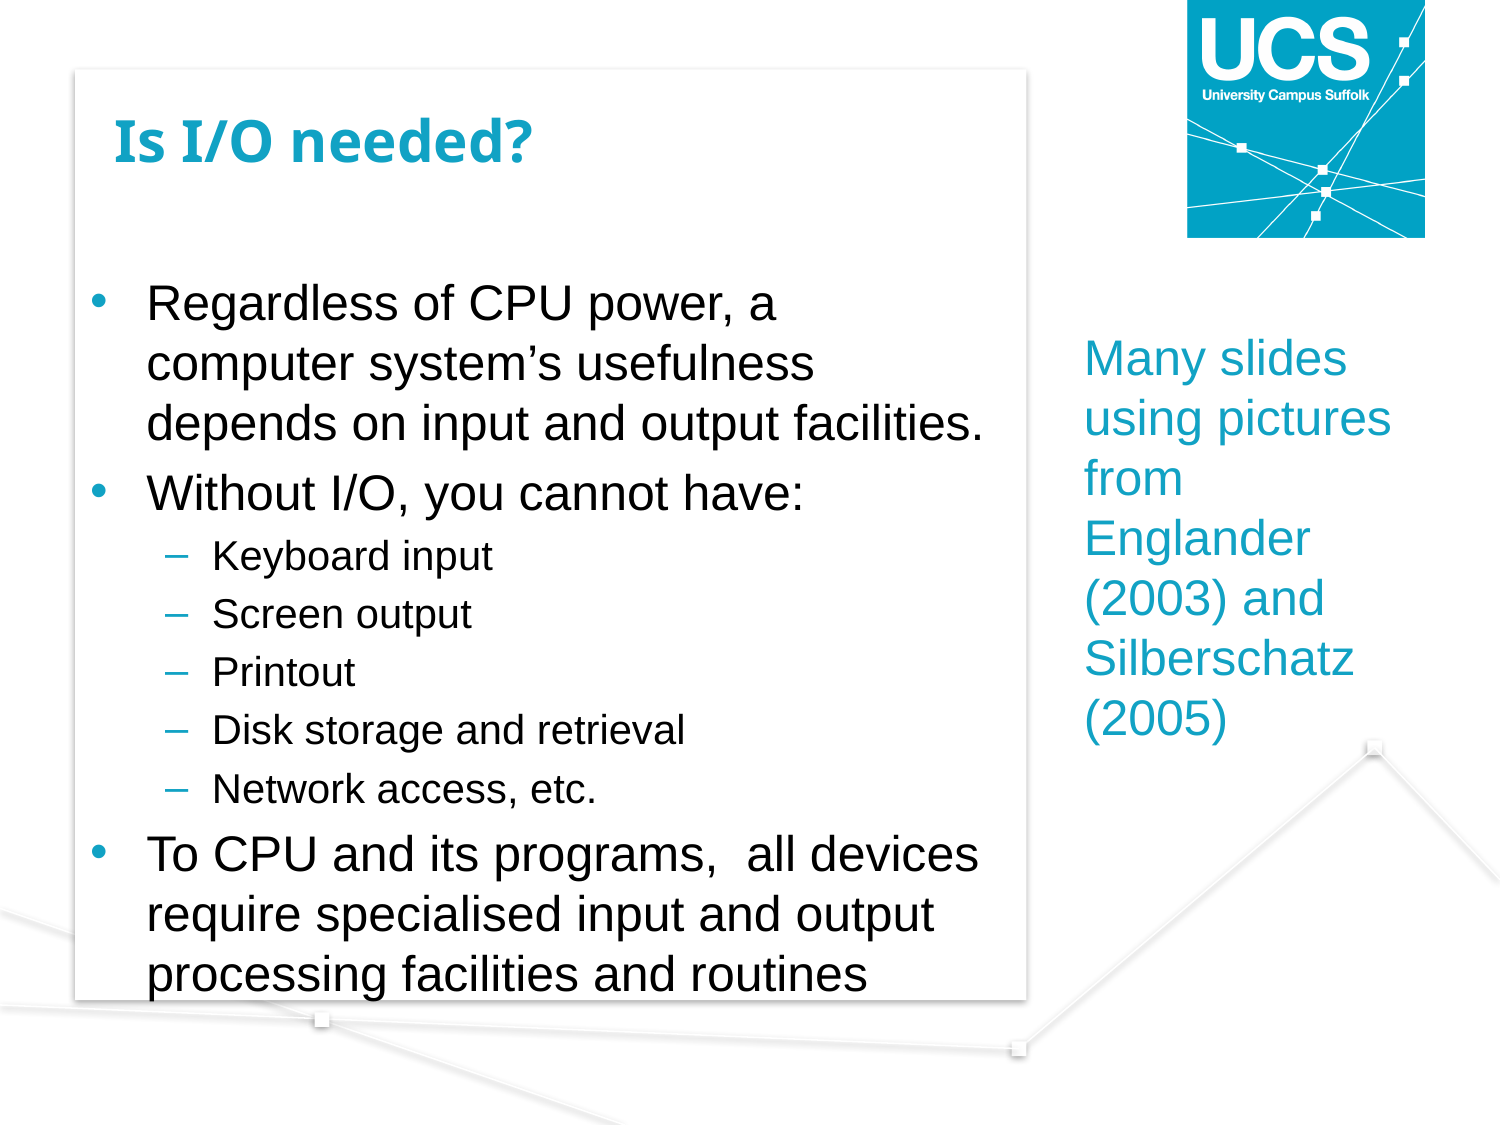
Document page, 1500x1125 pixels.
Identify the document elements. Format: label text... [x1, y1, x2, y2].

list Regardless of CPU power, a computer system’s usefulness depends on input and output facilities. Without I/O, you cannot have: Keyboard input Screen output Printout Disk storage and retrieval Network access, etc. To CPU and its programs, all devices require specialised input and output processing facilities and routines [74, 262, 1012, 1006]
title Is I/O needed? [99, 44, 1012, 233]
list Many slides using pictures from Englander (2003) and Silberschatz (2005) [1068, 317, 1426, 1006]
picture [1187, 0, 1425, 238]
